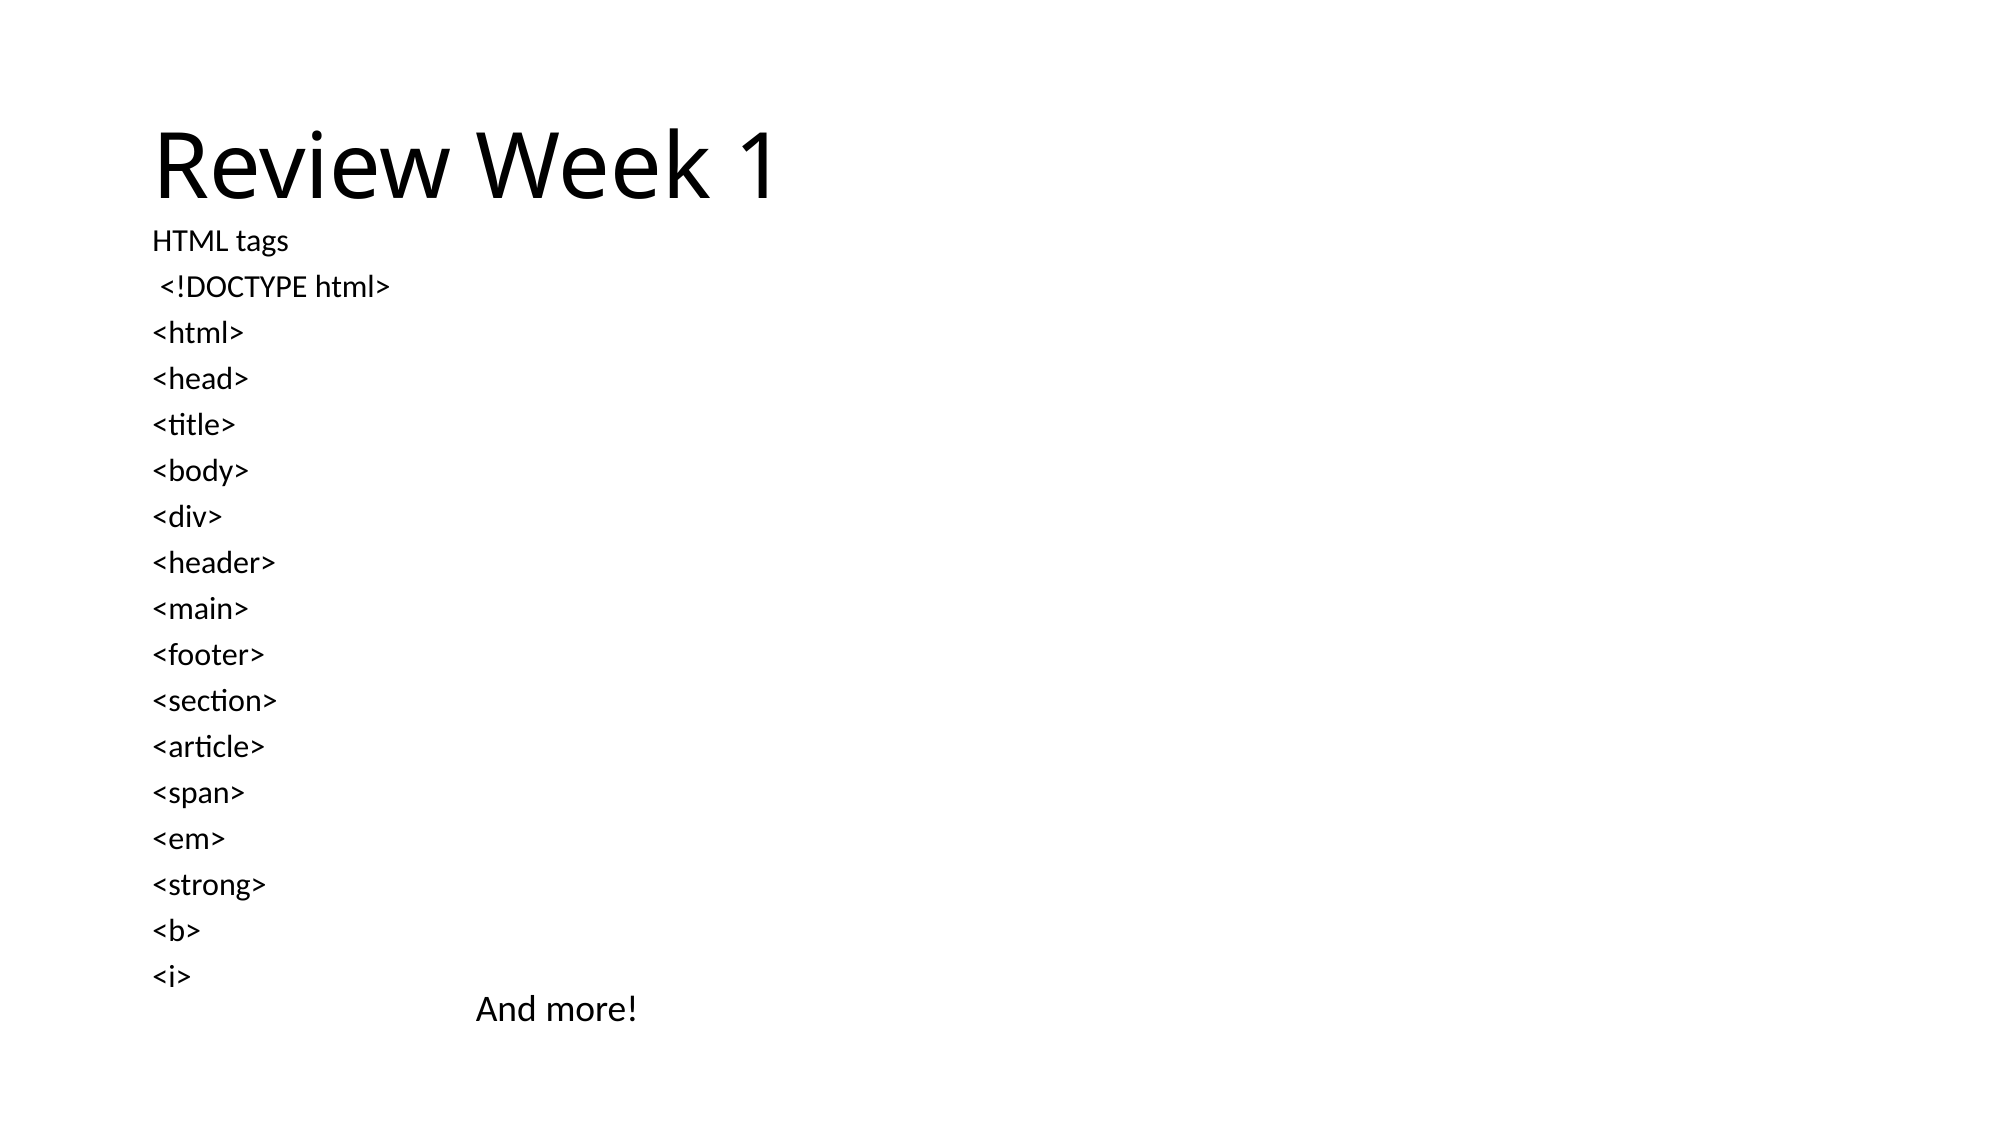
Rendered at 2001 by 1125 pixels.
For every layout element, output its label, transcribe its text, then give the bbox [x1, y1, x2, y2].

text_box And more! [461, 976, 663, 1037]
title Review Week 1 [137, 59, 1863, 216]
list HTML tags <!DOCTYPE html> <html> <head> <title> <body> <div> <header> <main> <footer> <section> <article> <span> <em> <strong> <b> <i> [137, 216, 1863, 1014]
